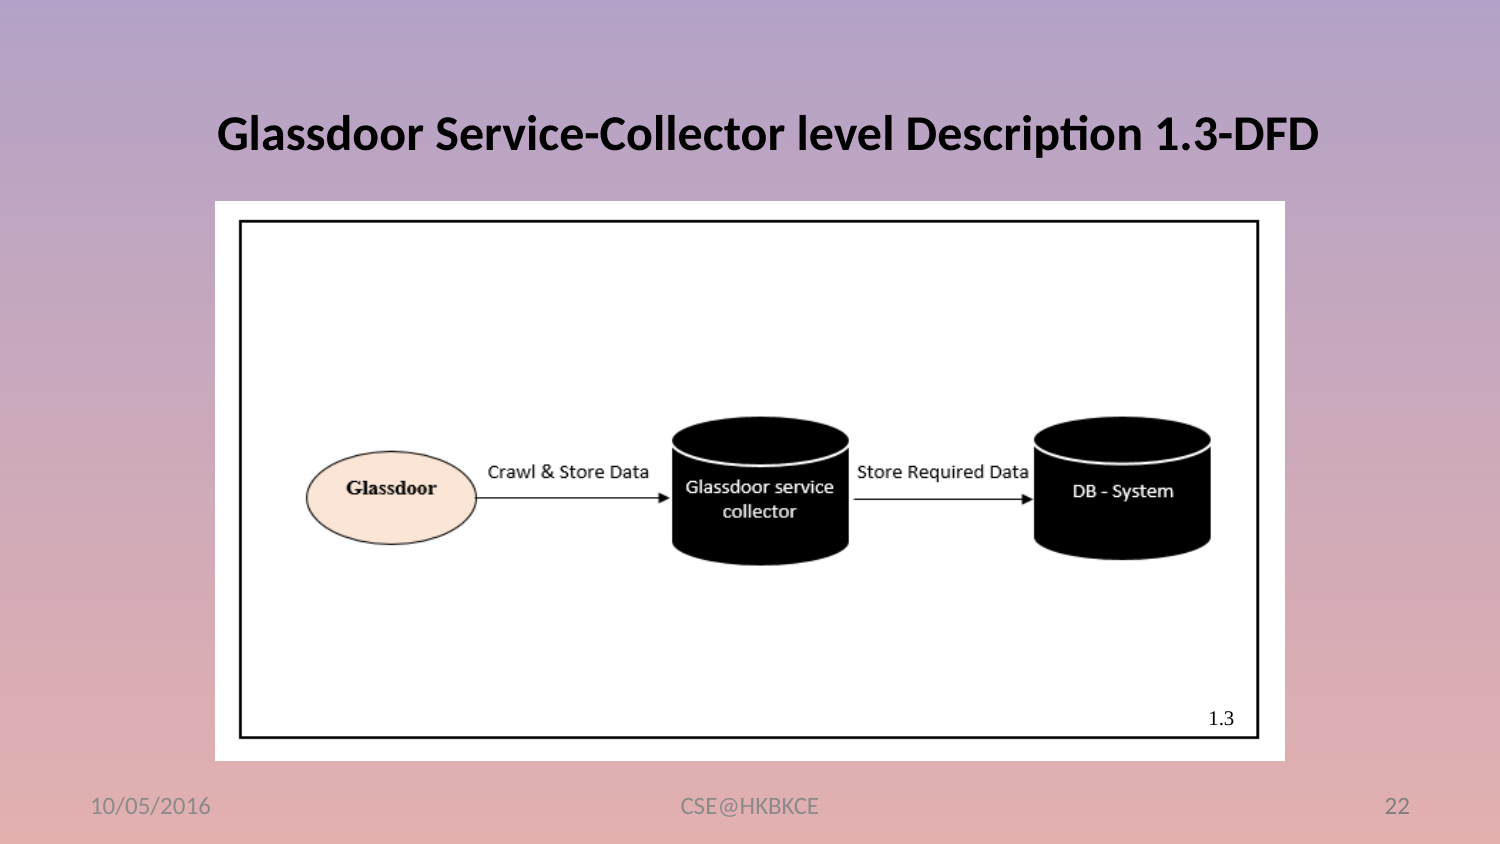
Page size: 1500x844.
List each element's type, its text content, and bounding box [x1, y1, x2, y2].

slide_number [75, 782, 425, 827]
text_box Glassdoor Service-Collector level Description 1.3-DFD [162, 92, 1375, 168]
picture [214, 201, 1286, 762]
footer CSE@HKBKCE [512, 782, 988, 827]
slide_number 22 [1074, 782, 1425, 827]
